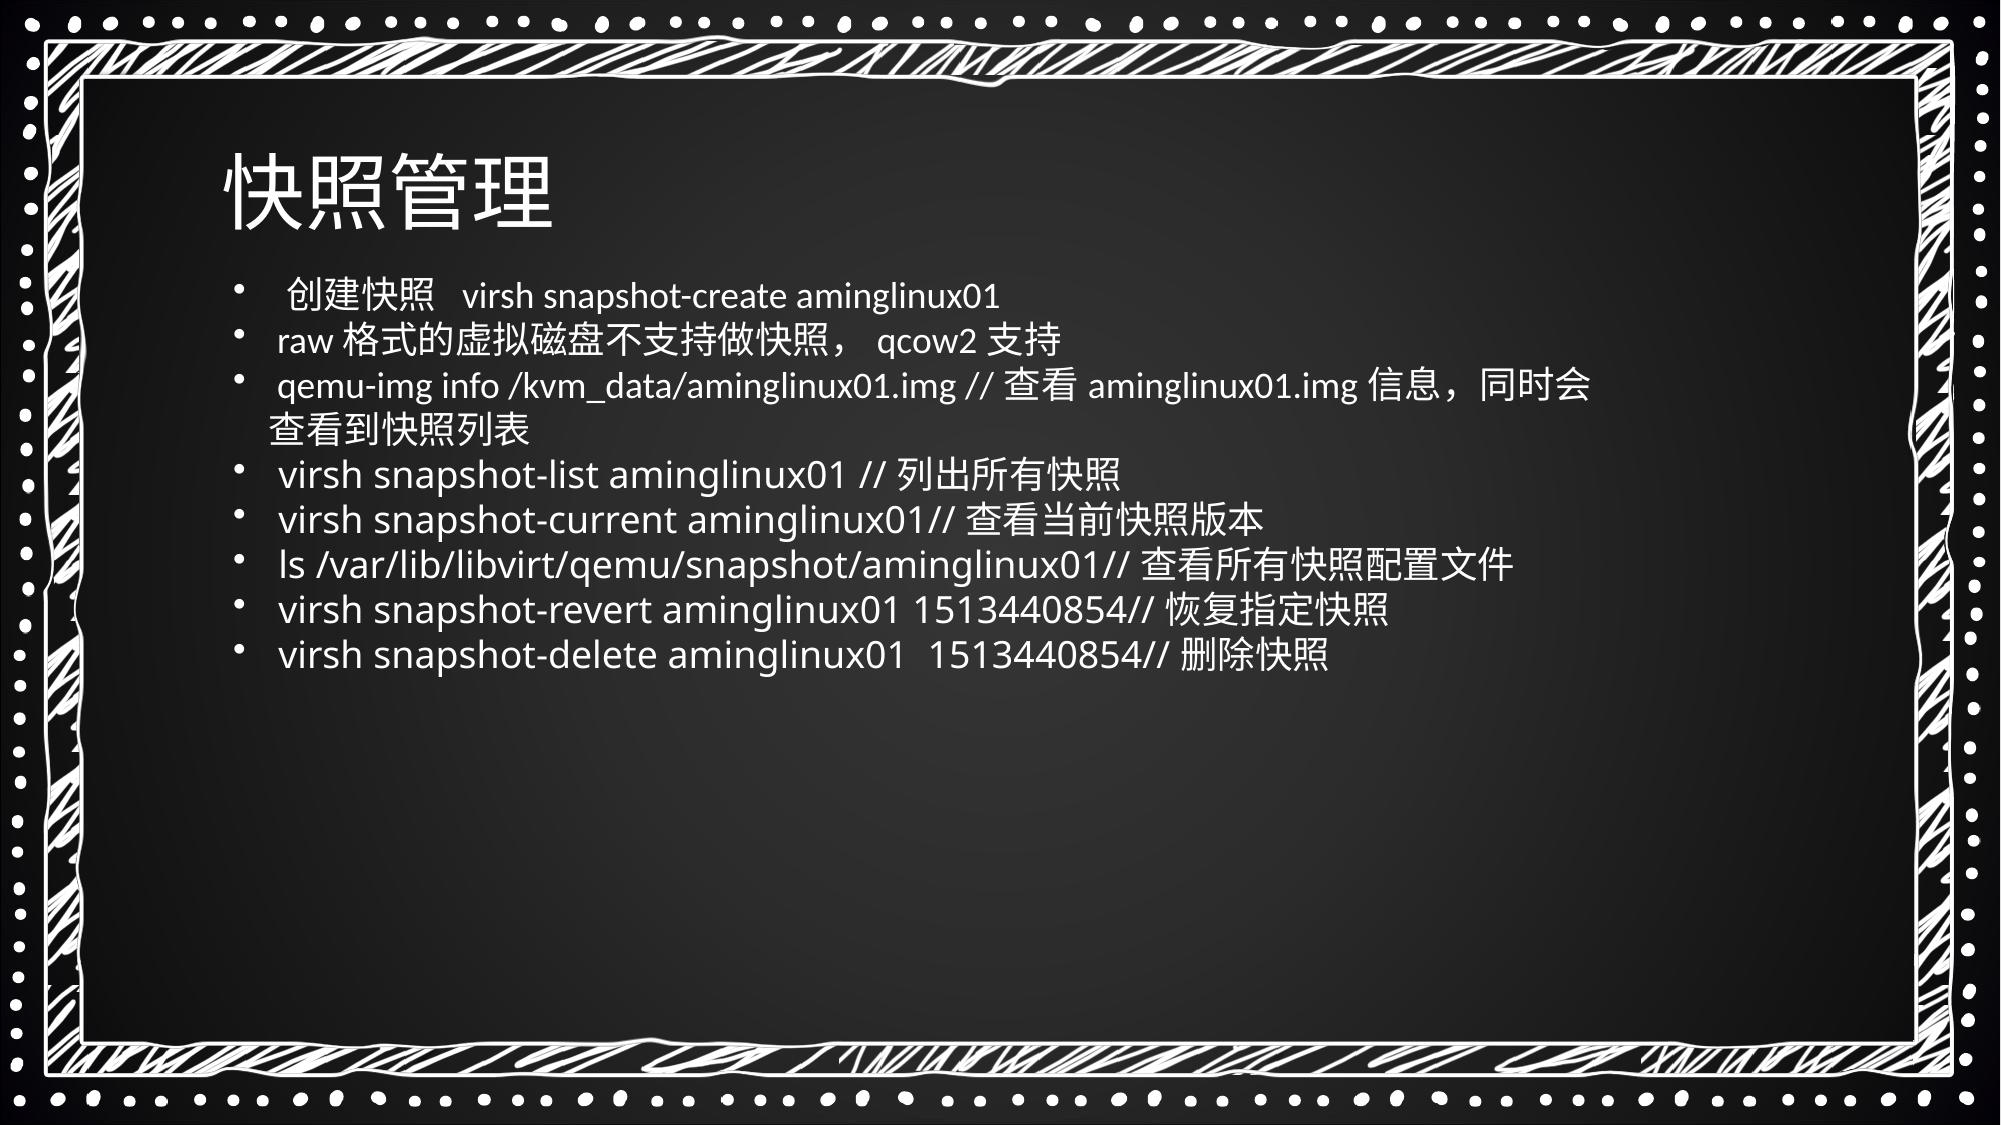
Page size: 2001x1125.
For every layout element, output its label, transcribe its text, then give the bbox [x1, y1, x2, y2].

text_box 创建快照 virsh snapshot-create aminglinux01 raw格式的虚拟磁盘不支持做快照，qcow2支持 qemu-img info /kvm_data/aminglinux01.img //查看aminglinux01.img信息，同时会查看到快照列表 virsh snapshot-list aminglinux01 //列出所有快照 virsh snapshot-current aminglinux01//查看当前快照版本 ls /var/lib/libvirt/qemu/snapshot/aminglinux01//查看所有快照配置文件 virsh snapshot-revert aminglinux01 1513440854//恢复指定快照 virsh snapshot-delete aminglinux01 1513440854//删除快照 [225, 263, 1613, 684]
picture [0, 0, 2001, 1125]
text_box 快照管理 [214, 133, 1503, 248]
